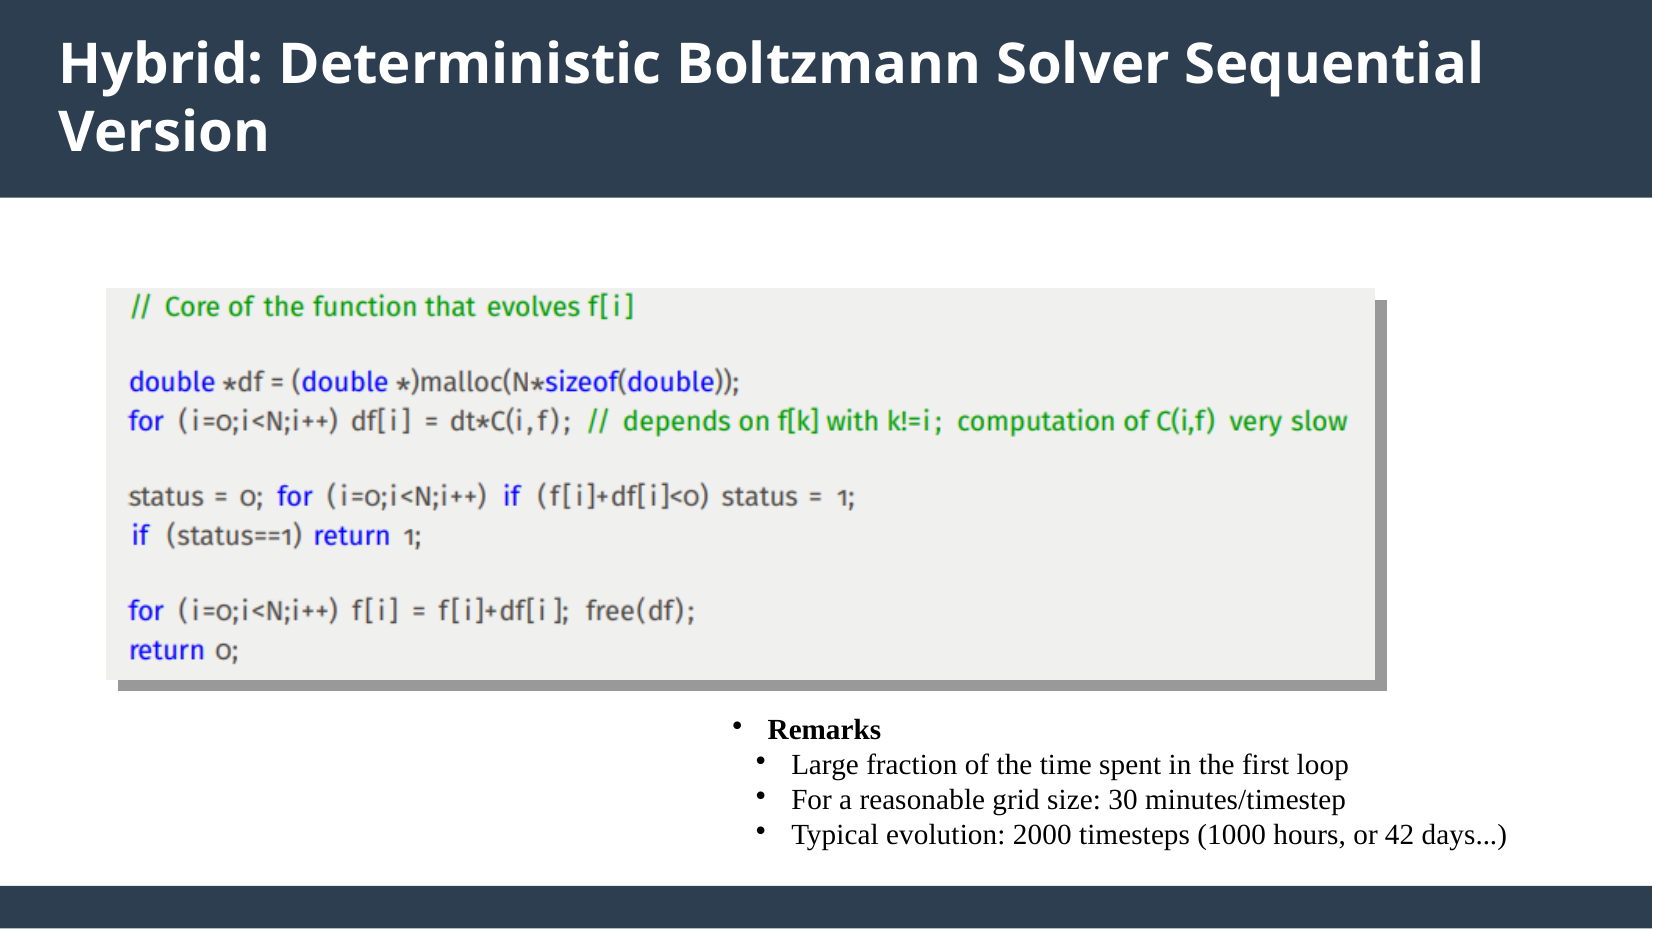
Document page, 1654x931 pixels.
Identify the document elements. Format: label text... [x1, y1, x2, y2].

text_box Hybrid: Deterministic Boltzmann Solver Sequential Version [59, 37, 1593, 154]
picture [105, 288, 1376, 680]
text_box Remarks Large fraction of the time spent in the first loop For a reasonable grid size: 30 minutes/timestep Typical evolution: 2000 timesteps (1000 hours, or 42 days...) [717, 702, 1624, 857]
